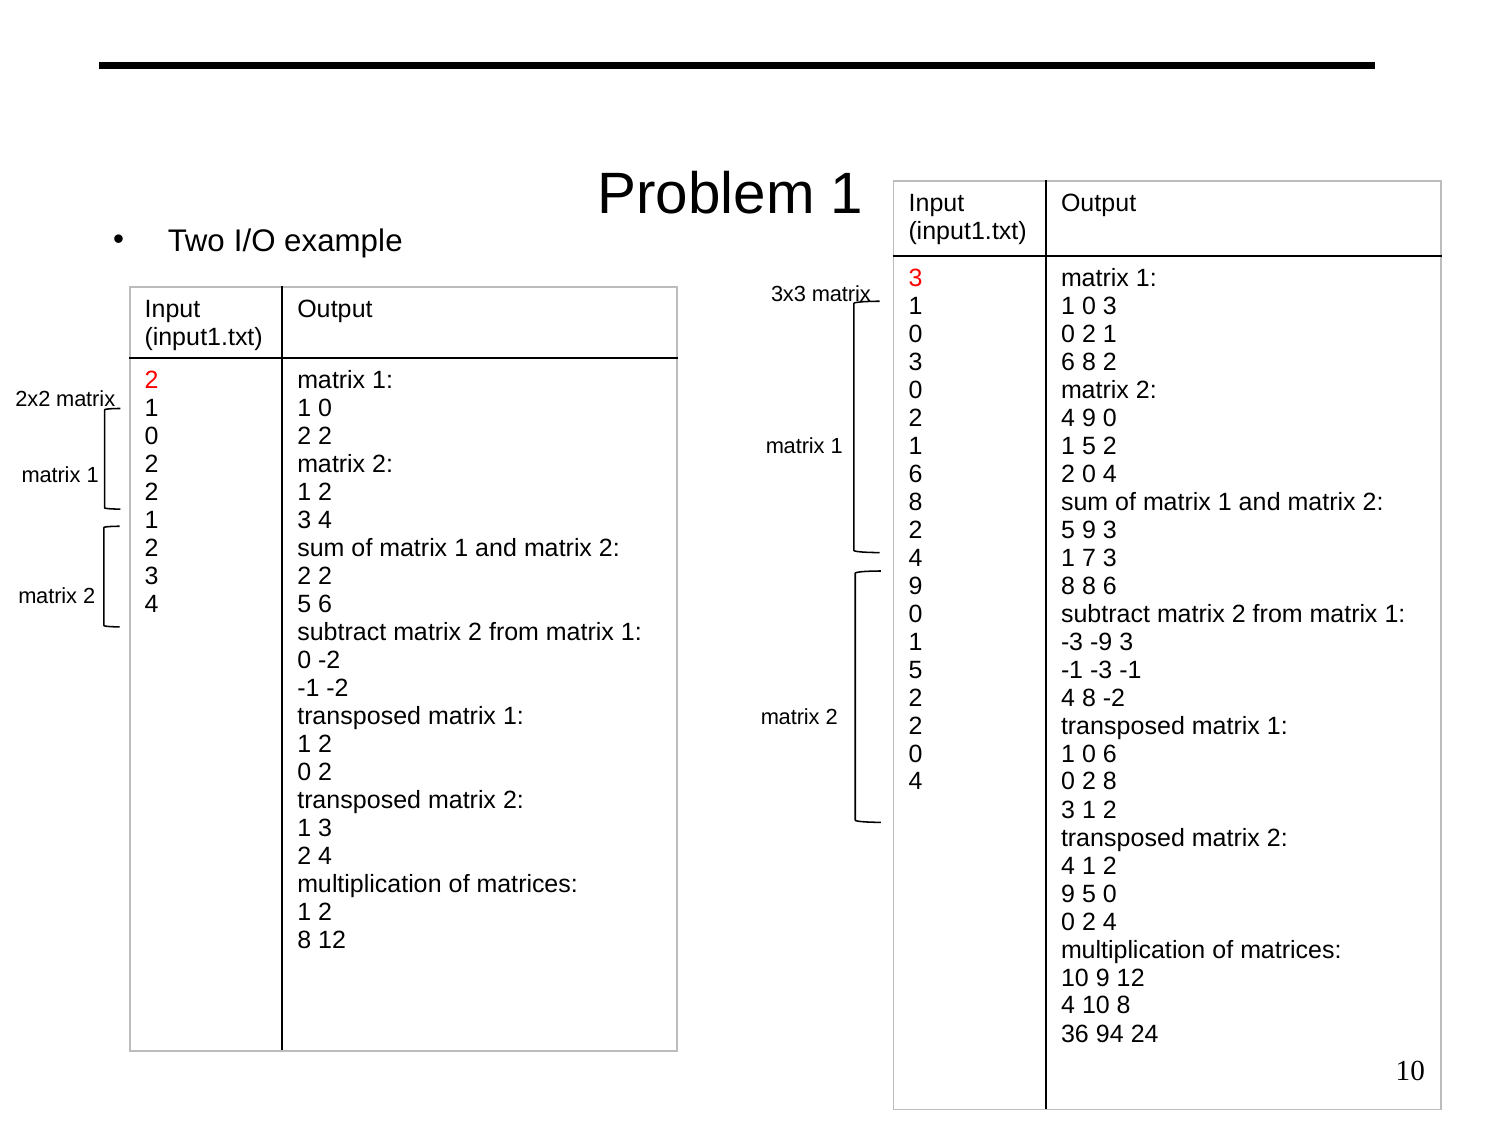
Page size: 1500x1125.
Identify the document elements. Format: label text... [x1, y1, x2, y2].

table_header Output [1047, 182, 1440, 255]
text_box 2x2 matrix [0, 314, 131, 419]
text_box [104, 419, 121, 510]
table_cell matrix 1: 1 0 3 0 2 1 6 8 2 matrix 2: 4 9 0 1 5 2 2 0 4 sum of matrix 1 and matrix 2: 5 9 3 1 7 3 8 8 6 subtract matrix 2 from matrix 1: -3 -9 3 -1 -3 -1 4 8 -2 transposed matrix 1: 1 0 6 0 2 8 3 1 2 transposed matrix 2: 4 1 2 9 5 0 0 2 4 multiplication of matrices: 10 9 12 4 10 8 36 94 24 [1047, 257, 1440, 1109]
text_box matrix 1 [751, 362, 858, 466]
table_cell 2 1 0 2 2 1 2 3 4 [131, 359, 281, 1050]
text_box Two I/O example [1442, 211, 1446, 910]
text_box [103, 526, 120, 627]
table_header Input (input1.txt) [131, 288, 281, 357]
text_box 3x3 matrix [756, 209, 886, 313]
title Problem 1 [99, 79, 1362, 211]
text_box Two I/O example [97, 211, 893, 910]
table_cell matrix 1: 1 0 2 2 matrix 2: 1 2 3 4 sum of matrix 1 and matrix 2: 2 2 5 6 subtract matrix 2 from matrix 1: 0 -2 -1 -2 transposed matrix 1: 1 2 0 2 transposed matrix 2: 1 3 2 4 multiplication of matrices: 1 2 8 12 [283, 359, 676, 1050]
table_header Input (input1.txt) [894, 182, 1045, 255]
text_box matrix 2 [746, 632, 853, 737]
text_box matrix 1 [6, 419, 114, 495]
table_header Output [283, 288, 676, 357]
text_box [853, 313, 880, 553]
text_box matrix 2 [3, 511, 111, 615]
text_box [855, 571, 881, 823]
table_cell 3 1 0 3 0 2 1 6 8 2 4 9 0 1 5 2 2 0 4 [894, 257, 1045, 1109]
